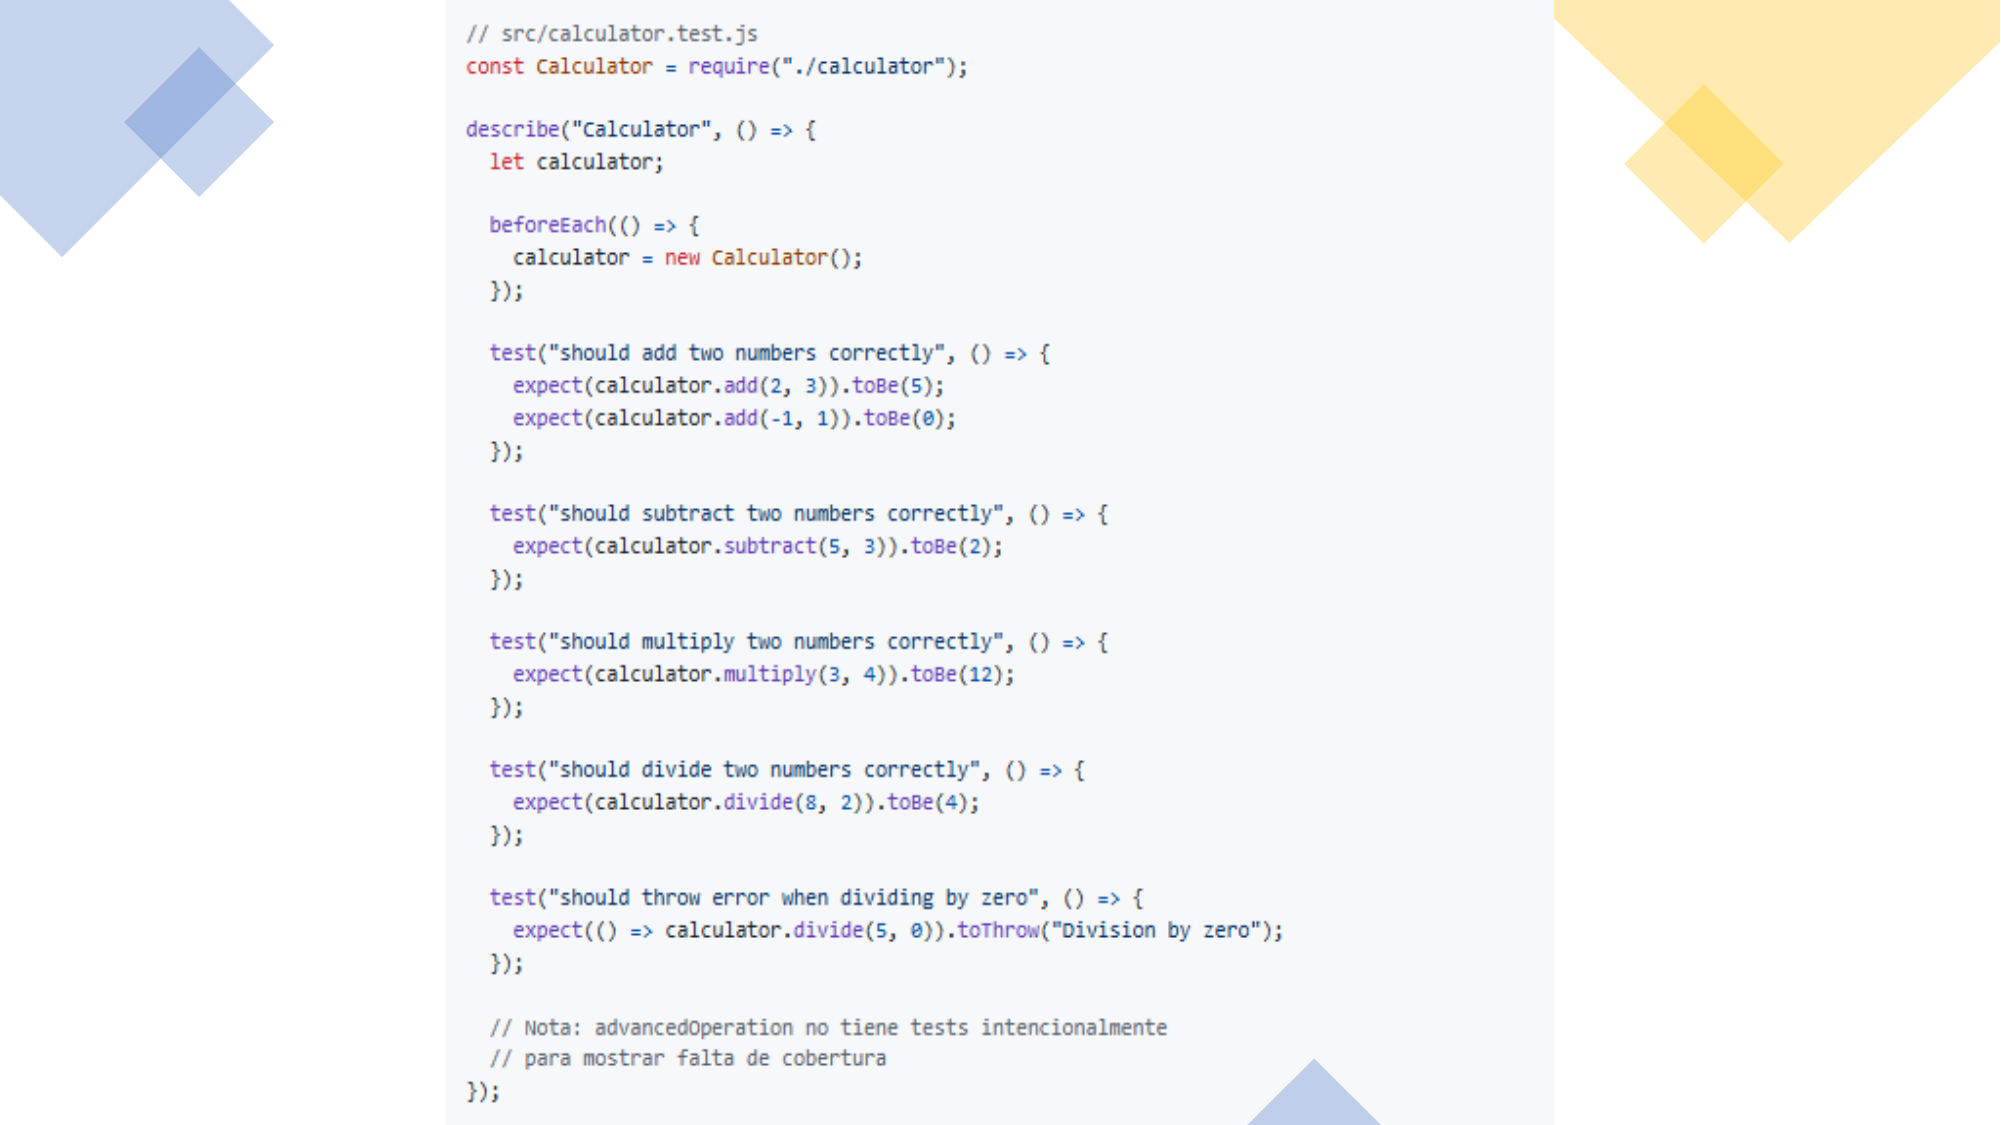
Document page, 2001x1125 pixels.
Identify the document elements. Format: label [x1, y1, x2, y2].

text_box [1554, 21, 2000, 1125]
list [446, 0, 1554, 1125]
text_box [122, 45, 276, 199]
text_box [1554, 0, 2000, 245]
text_box [0, 0, 276, 259]
text_box [0, 0, 446, 1125]
text_box [1622, 124, 1746, 245]
